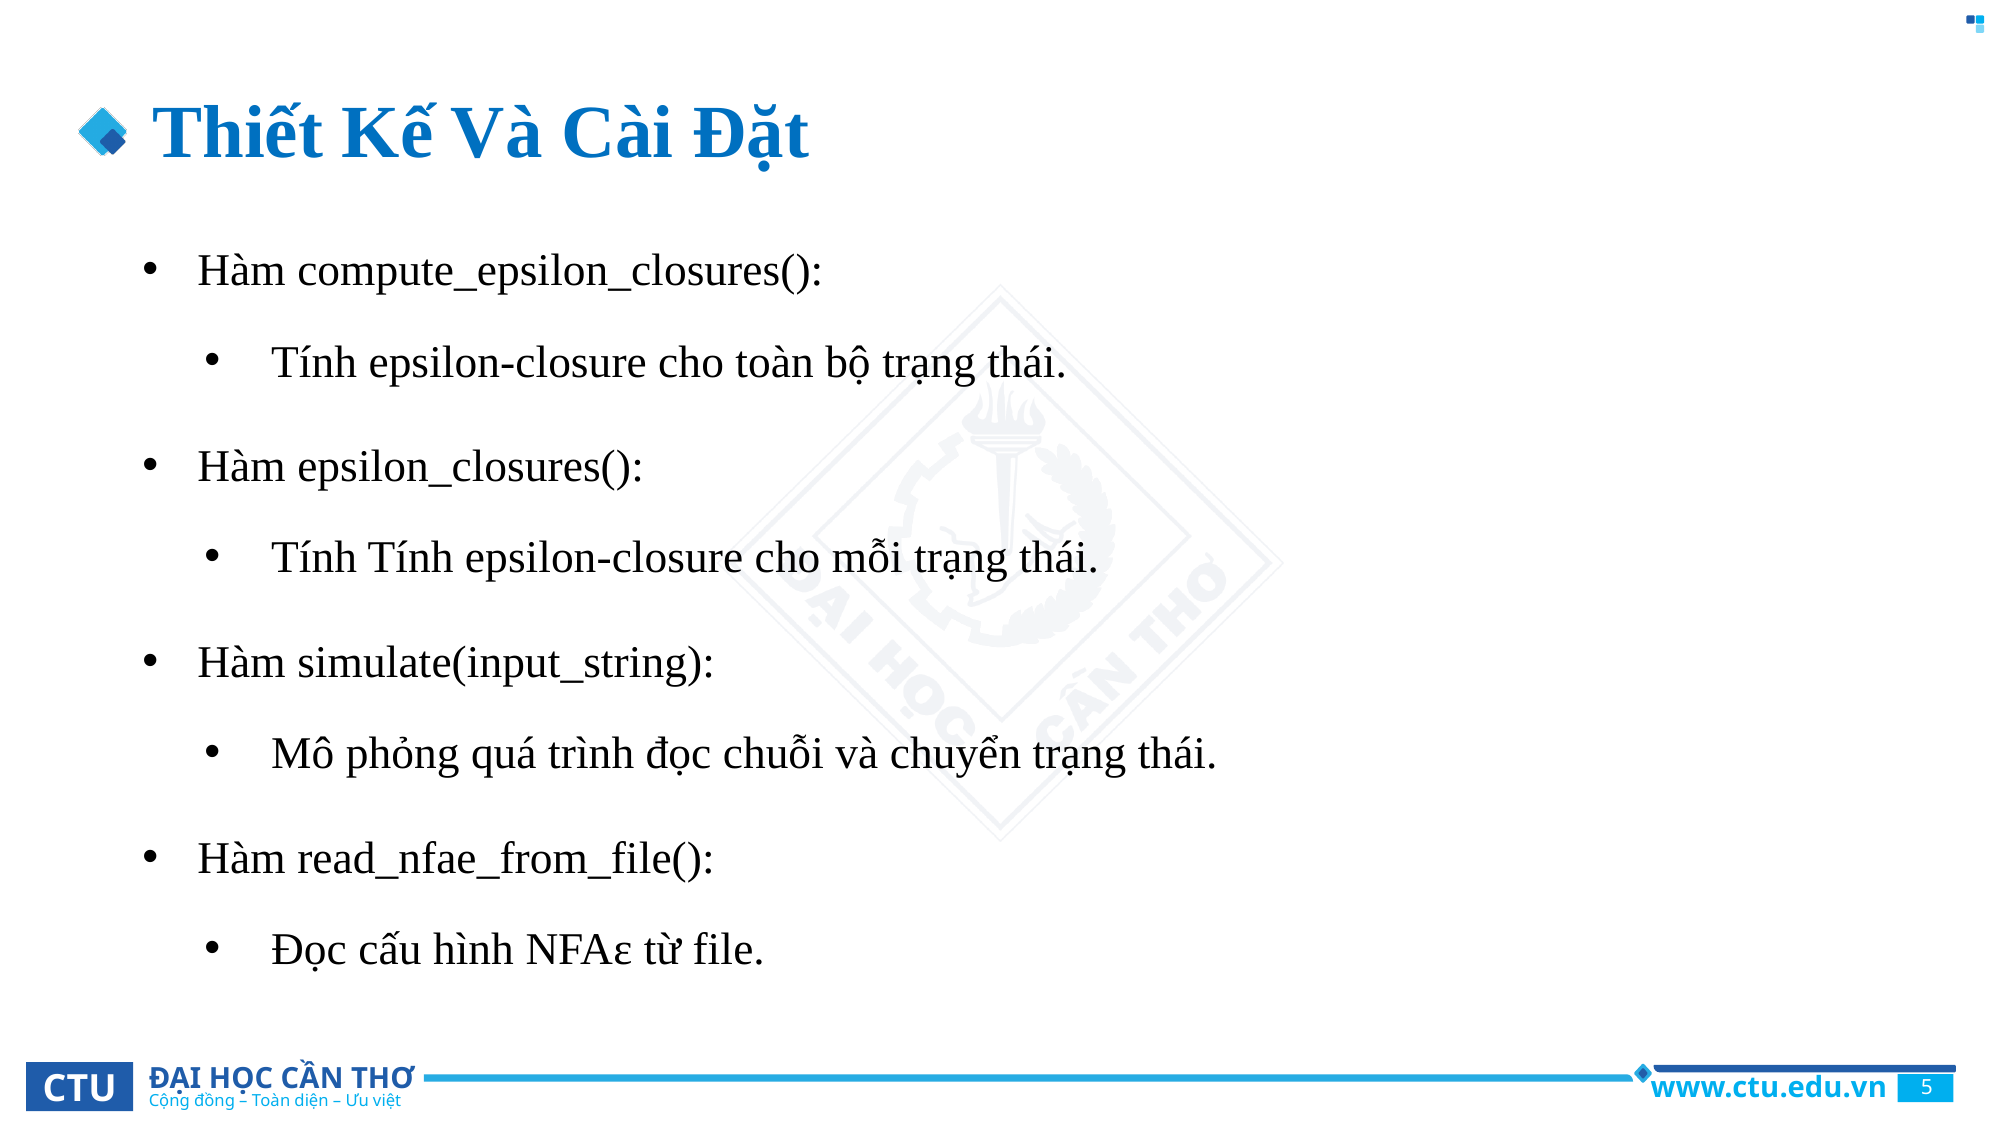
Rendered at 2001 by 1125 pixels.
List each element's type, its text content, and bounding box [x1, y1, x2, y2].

list Hàm compute_epsilon_closures(): Tính epsilon-closure cho toàn bộ trạng thái. Hàm epsilon_closures(): Tính Tính epsilon-closure cho mỗi trạng thái. Hàm simulate(input_string): Mô phỏng quá trình đọc chuỗi và chuyển trạng thái. Hàm read_nfae_from_file(): Đọc cấu hình NFAε từ file. [127, 205, 1853, 987]
picture [78, 107, 127, 156]
title Thiết Kế Và Cài Đặt [137, 24, 1863, 243]
